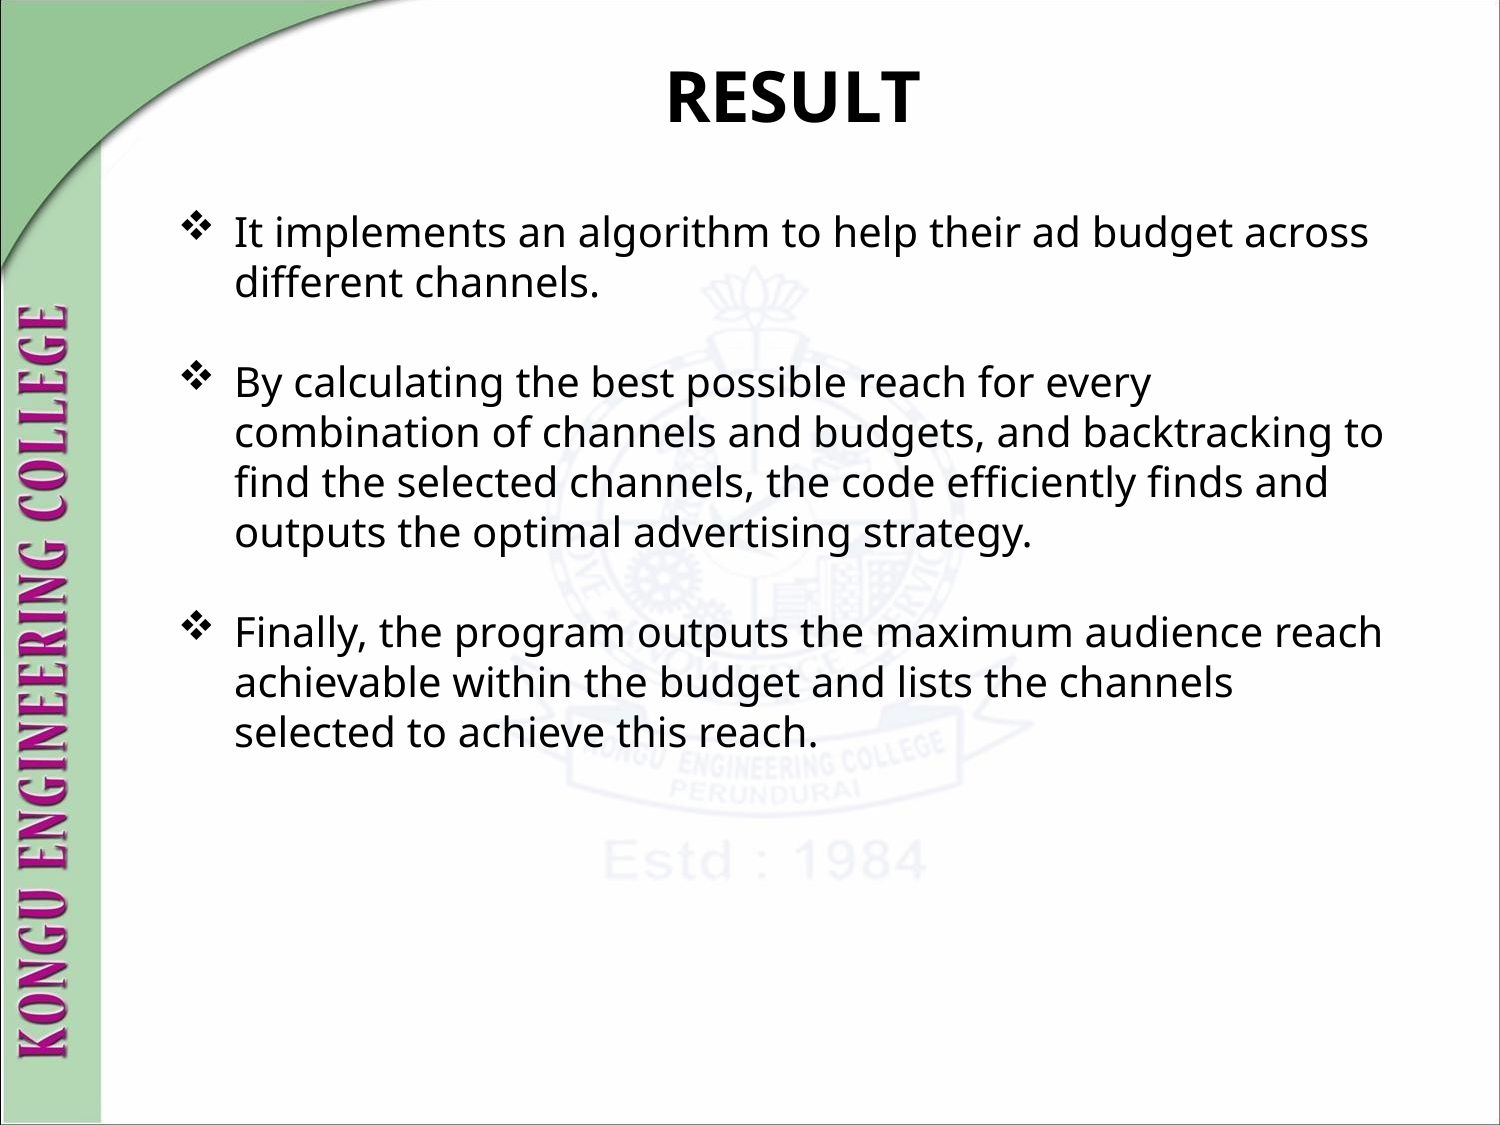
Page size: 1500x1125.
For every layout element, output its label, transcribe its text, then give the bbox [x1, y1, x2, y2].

text_box [295, 526, 1387, 635]
picture [0, 0, 1500, 1125]
text_box It implements an algorithm to help their ad budget across different channels. By calculating the best possible reach for every combination of channels and budgets, and backtracking to find the selected channels, the code efficiently finds and outputs the optimal advertising strategy. Finally, the program outputs the maximum audience reach achievable within the budget and lists the channels selected to achieve this reach. [163, 197, 1413, 1097]
title RESULT [162, 50, 1422, 240]
